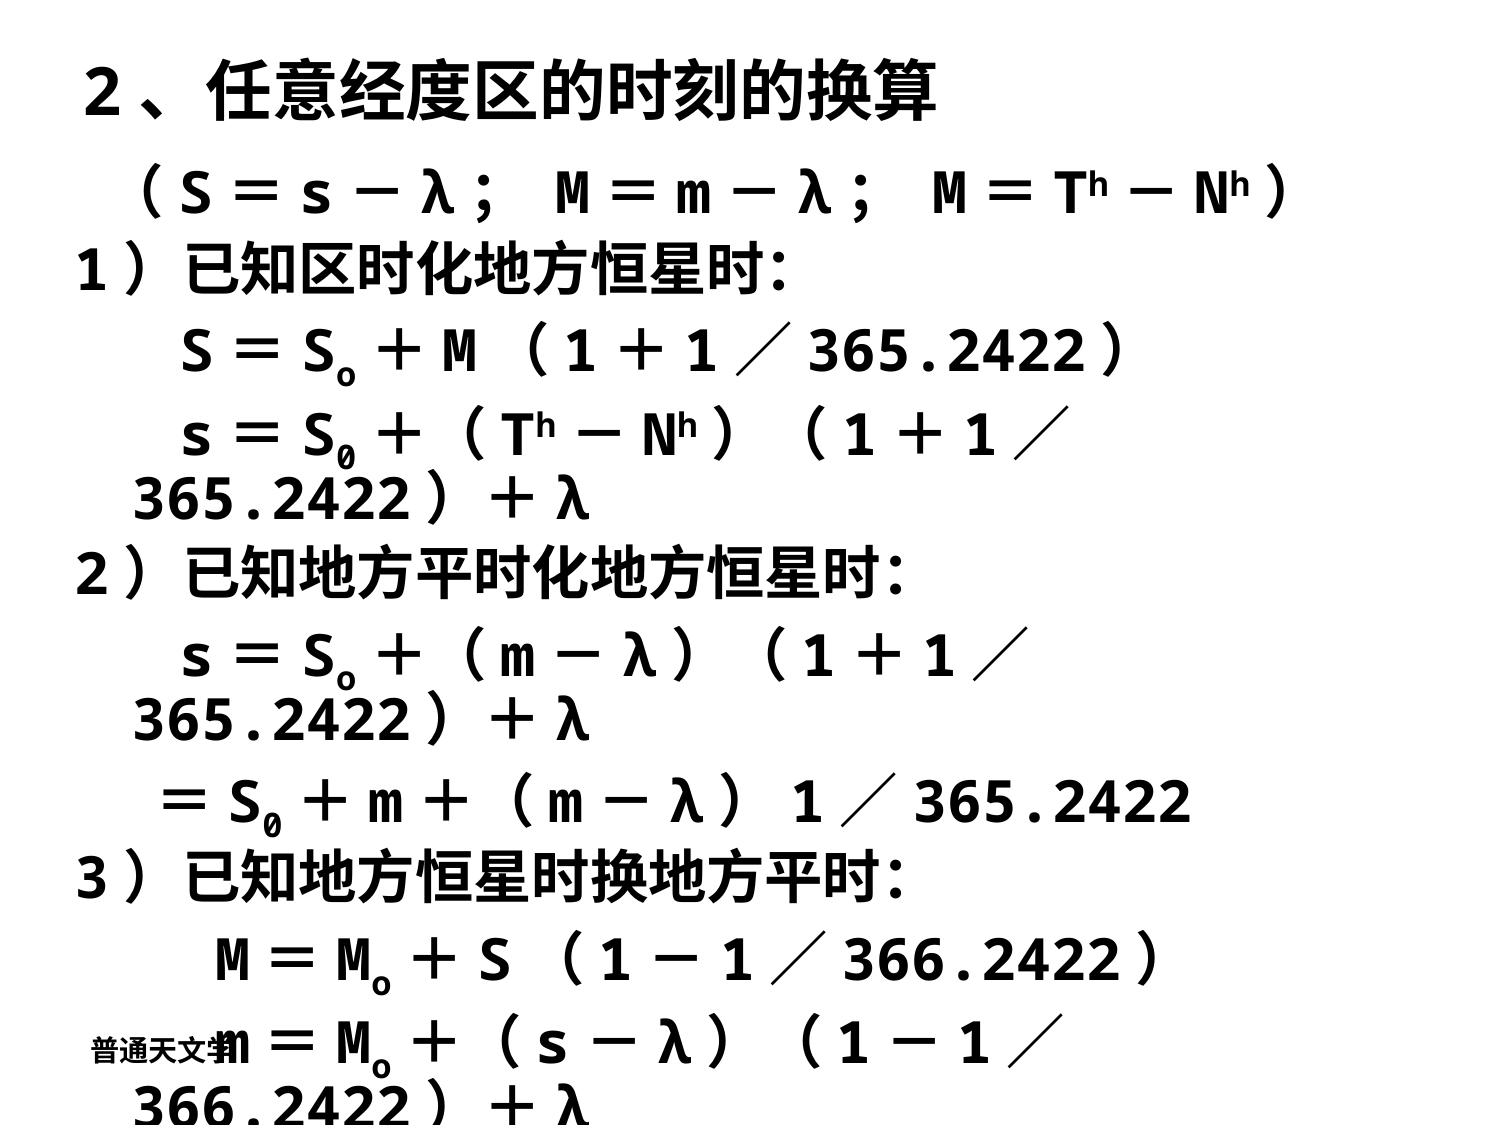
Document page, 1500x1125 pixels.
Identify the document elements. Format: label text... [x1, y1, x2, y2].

slide_number 普通天文学 [74, 1024, 426, 1103]
title 2、任意经度区的时刻的换算 [0, 32, 1068, 145]
list （S＝s－λ； M＝m－λ； M＝Th－Nh） 1）已知区时化地方恒星时： S＝So＋M（1＋1／365.2422） s＝S0＋（Th－Nh）（1＋1／365.2422）＋λ 2）已知地方平时化地方恒星时： s＝So＋（m－λ）（1＋1／365.2422）＋λ ＝S0＋m＋（m－λ）1／365.2422 3）已知地方恒星时换地方平时： M＝Mo＋S（1－1／366.2422） m＝Mo＋（s－λ）（1－1／366.2422）＋λ ＝M0＋s－（s－λ）1／366.2422 [59, 148, 1395, 928]
